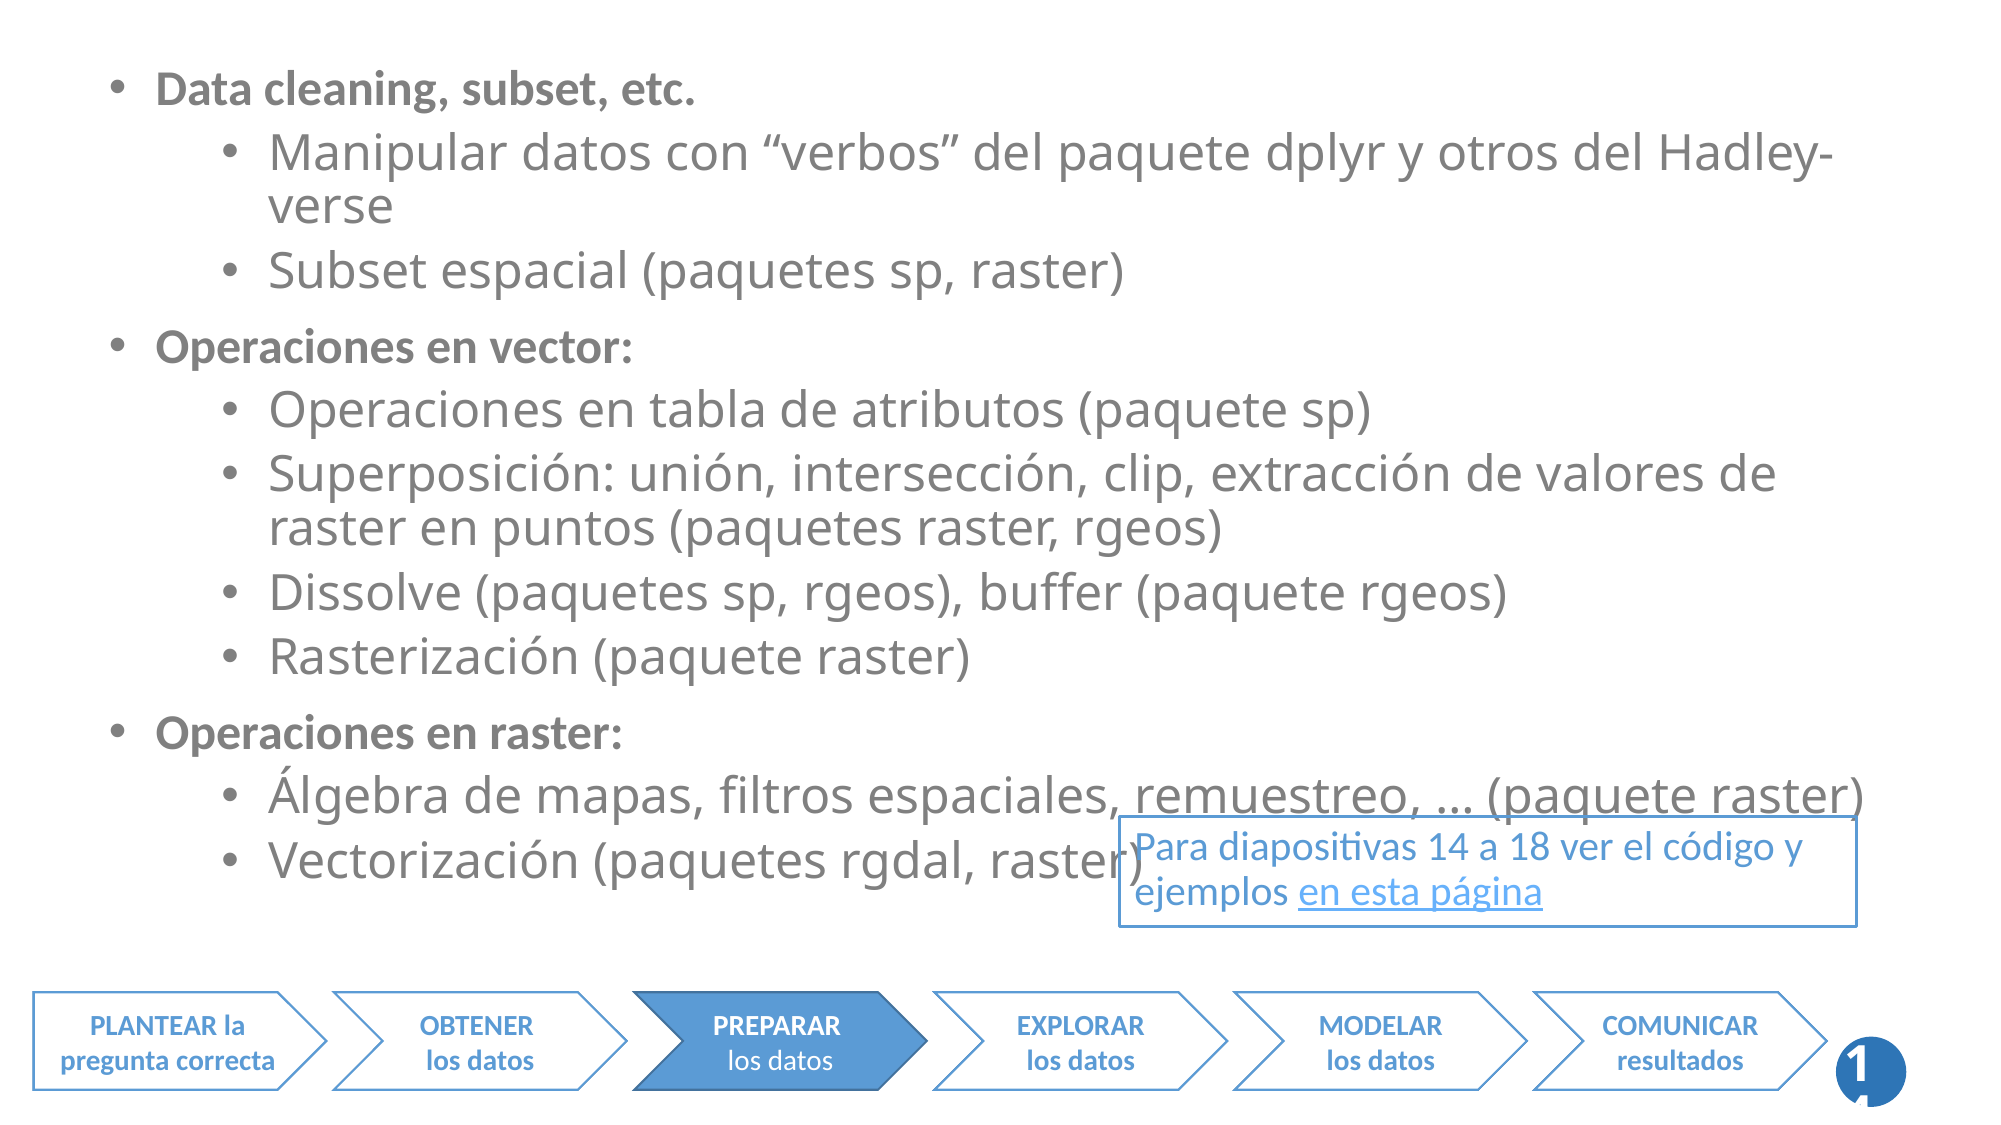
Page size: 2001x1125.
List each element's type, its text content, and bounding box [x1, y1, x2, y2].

text_box OBTENER los datos [331, 991, 628, 1091]
text_box COMUNICAR resultados [1532, 991, 1829, 1091]
text_box PREPARAR los datos [631, 991, 929, 1091]
text_box Para diapositivas 14 a 18 ver el código y ejemplos en esta página [1119, 816, 1857, 927]
text_box PLANTEAR la pregunta correcta [32, 991, 328, 1091]
text_box MODELAR los datos [1232, 991, 1529, 1091]
text_box Data cleaning, subset, etc. Manipular datos con “verbos” del paquete dplyr y otros del Hadley-verse Subset espacial (paquetes sp, raster) Operaciones en vector: Operaciones en tabla de atributos (paquete sp) Superposición: unión, intersección, clip, extracción de valores de raster en puntos (paquetes raster, rgeos) Dissolve (paquetes sp, rgeos), buffer (paquete rgeos) Rasterización (paquete raster) Operaciones en raster: Álgebra de mapas, filtros espaciales, remuestreo, … (paquete raster) Vectorización (paquetes rgdal, raster) [93, 54, 1885, 787]
text_box EXPLORAR los datos [932, 991, 1229, 1091]
